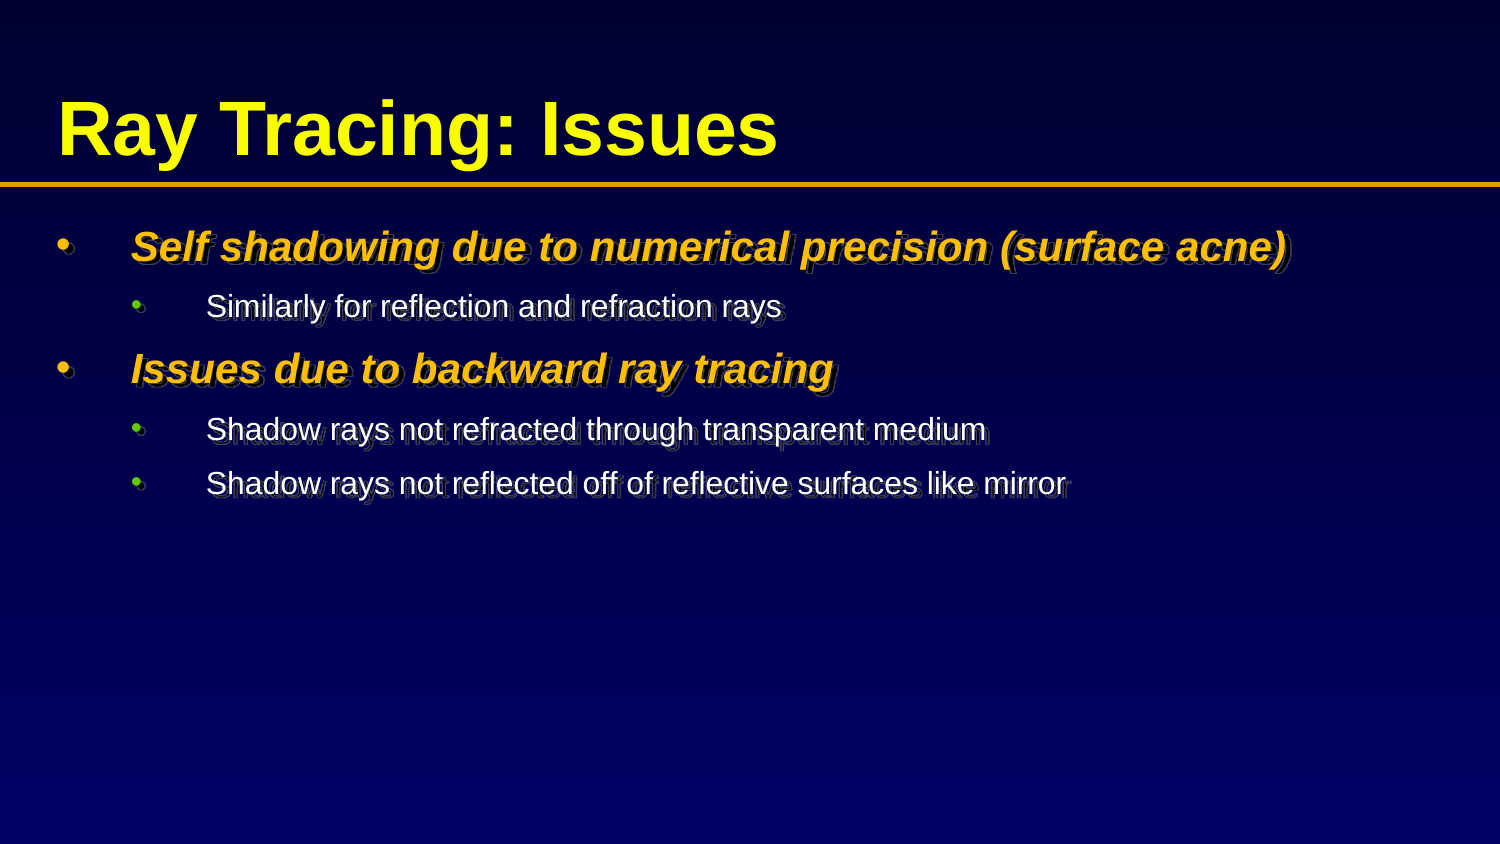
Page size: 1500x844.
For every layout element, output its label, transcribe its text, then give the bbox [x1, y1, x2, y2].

list Self shadowing due to numerical precision (surface acne) Similarly for reflection and refraction rays Issues due to backward ray tracing Shadow rays not refracted through transparent medium Shadow rays not reflected off of reflective surfaces like mirror [40, 206, 1450, 807]
title Ray Tracing: Issues [42, 37, 1450, 179]
